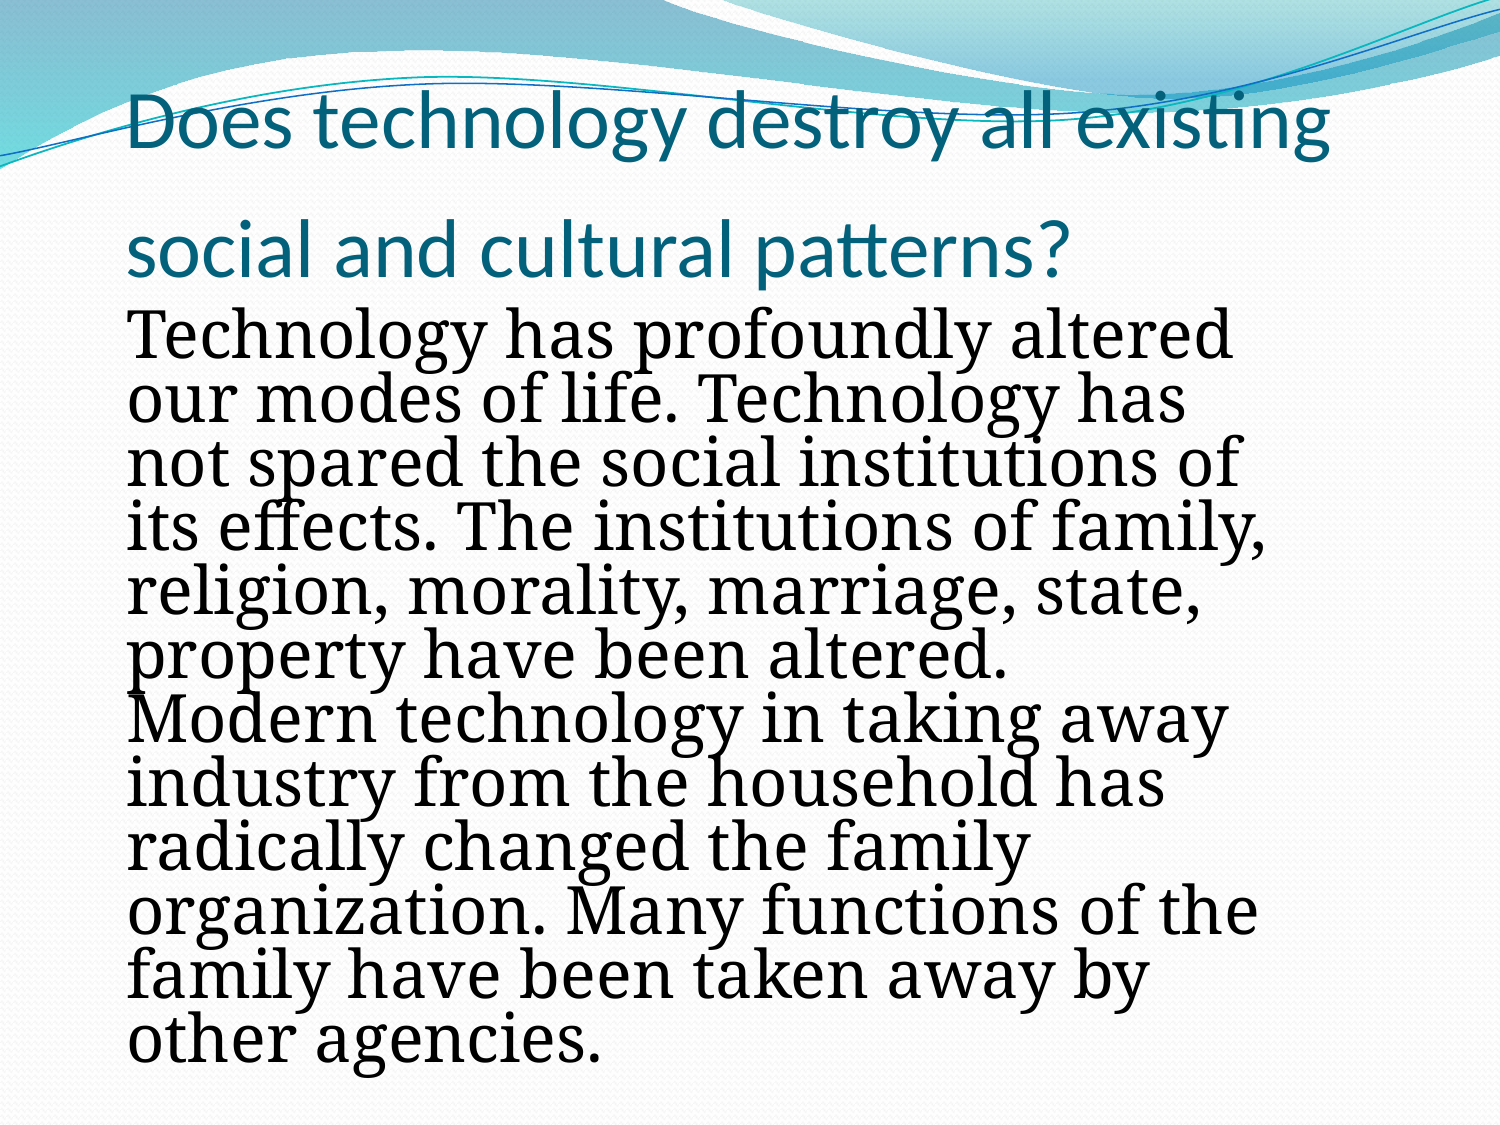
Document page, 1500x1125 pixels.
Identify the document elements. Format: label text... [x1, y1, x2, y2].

list Technology has profoundly altered our modes of life. Technology has not spared the social institutions of its effects. The institutions of family, religion, morality, marriage, state, property have been altered. Modern technology in taking away industry from the household has radically changed the family organization. Many functions of the family have been taken away by other agencies. [99, 299, 1288, 1095]
title Does technology destroy all existing social and cultural patterns? [125, 56, 1375, 300]
